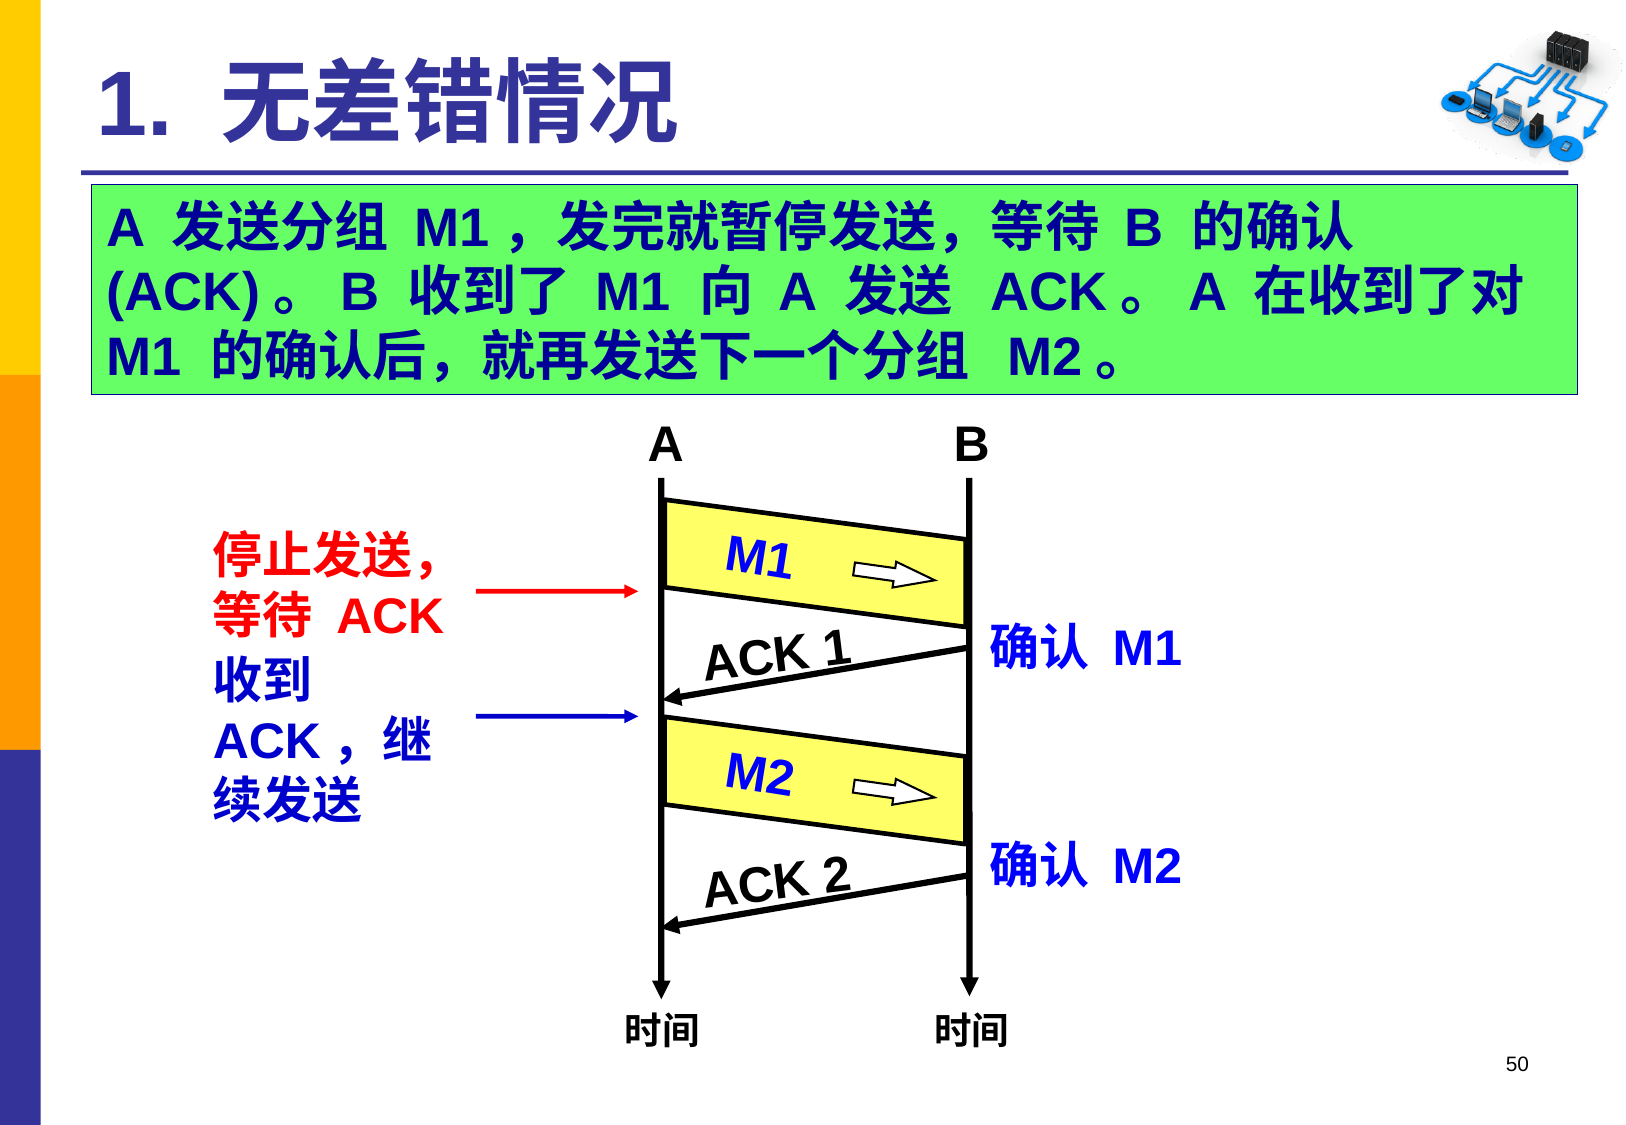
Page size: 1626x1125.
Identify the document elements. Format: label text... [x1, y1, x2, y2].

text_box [197, 515, 604, 640]
picture [1438, 30, 1624, 165]
text_box 确认 M1 [1029, 608, 1197, 683]
text_box B [938, 403, 1005, 476]
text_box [197, 641, 604, 778]
slide_number 50 [1164, 1042, 1544, 1118]
title 1. 无差错情况 [81, 30, 1569, 161]
text_box A 发送分组 M1，发完就暂停发送，等待 B 的确认 (ACK)。B 收到了 M1 向 A 发送 ACK。A 在收到了对 M1 的确认后，就再发送下一个分组 M2。 [91, 184, 1578, 395]
text_box 确认 M2 [1029, 826, 1197, 901]
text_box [609, 477, 1026, 1061]
text_box A [632, 403, 699, 476]
